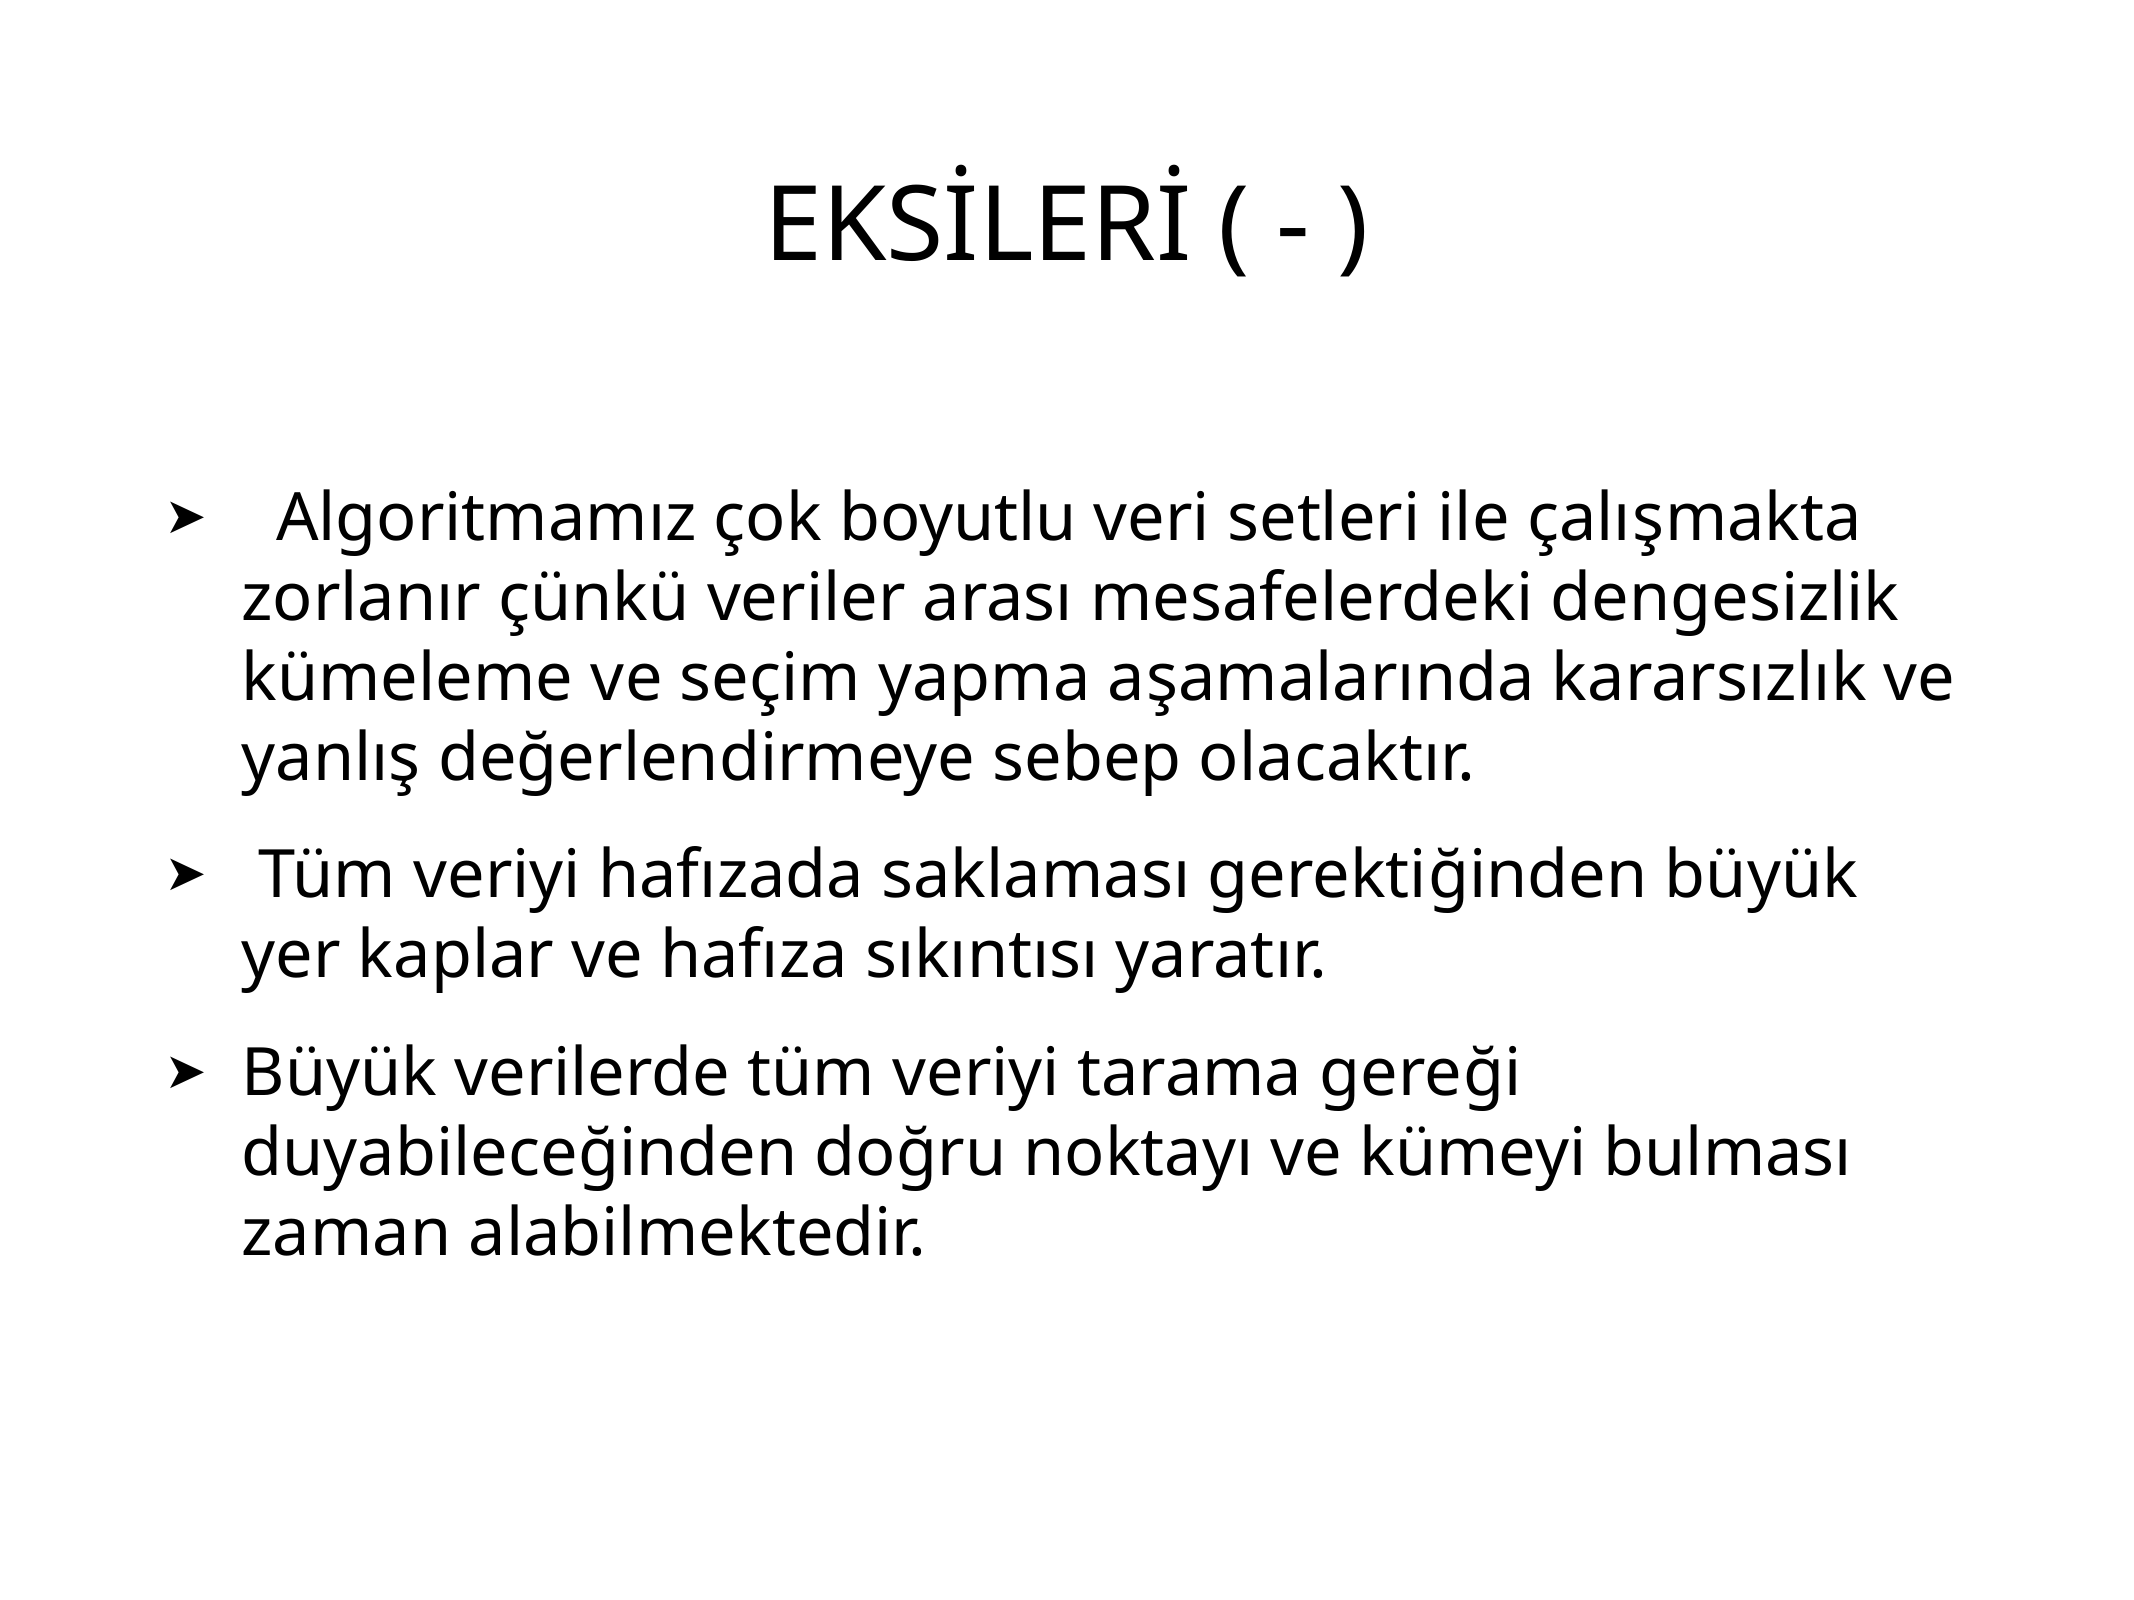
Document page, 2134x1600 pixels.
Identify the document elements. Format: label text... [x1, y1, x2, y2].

title EKSİLERİ ( - ) [155, 41, 1978, 355]
list Algoritmamız çok boyutlu veri setleri ile çalışmakta zorlanır çünkü veriler arası mesafelerdeki dengesizlik kümeleme ve seçim yapma aşamalarında kararsızlık ve yanlış değerlendirmeye sebep olacaktır. Tüm veriyi hafızada saklaması gerektiğinden büyük yer kaplar ve hafıza sıkıntısı yaratır. Büyük verilerde tüm veriyi tarama gereği duyabileceğinden doğru noktayı ve kümeyi bulması zaman alabilmektedir. [155, 355, 1978, 1388]
